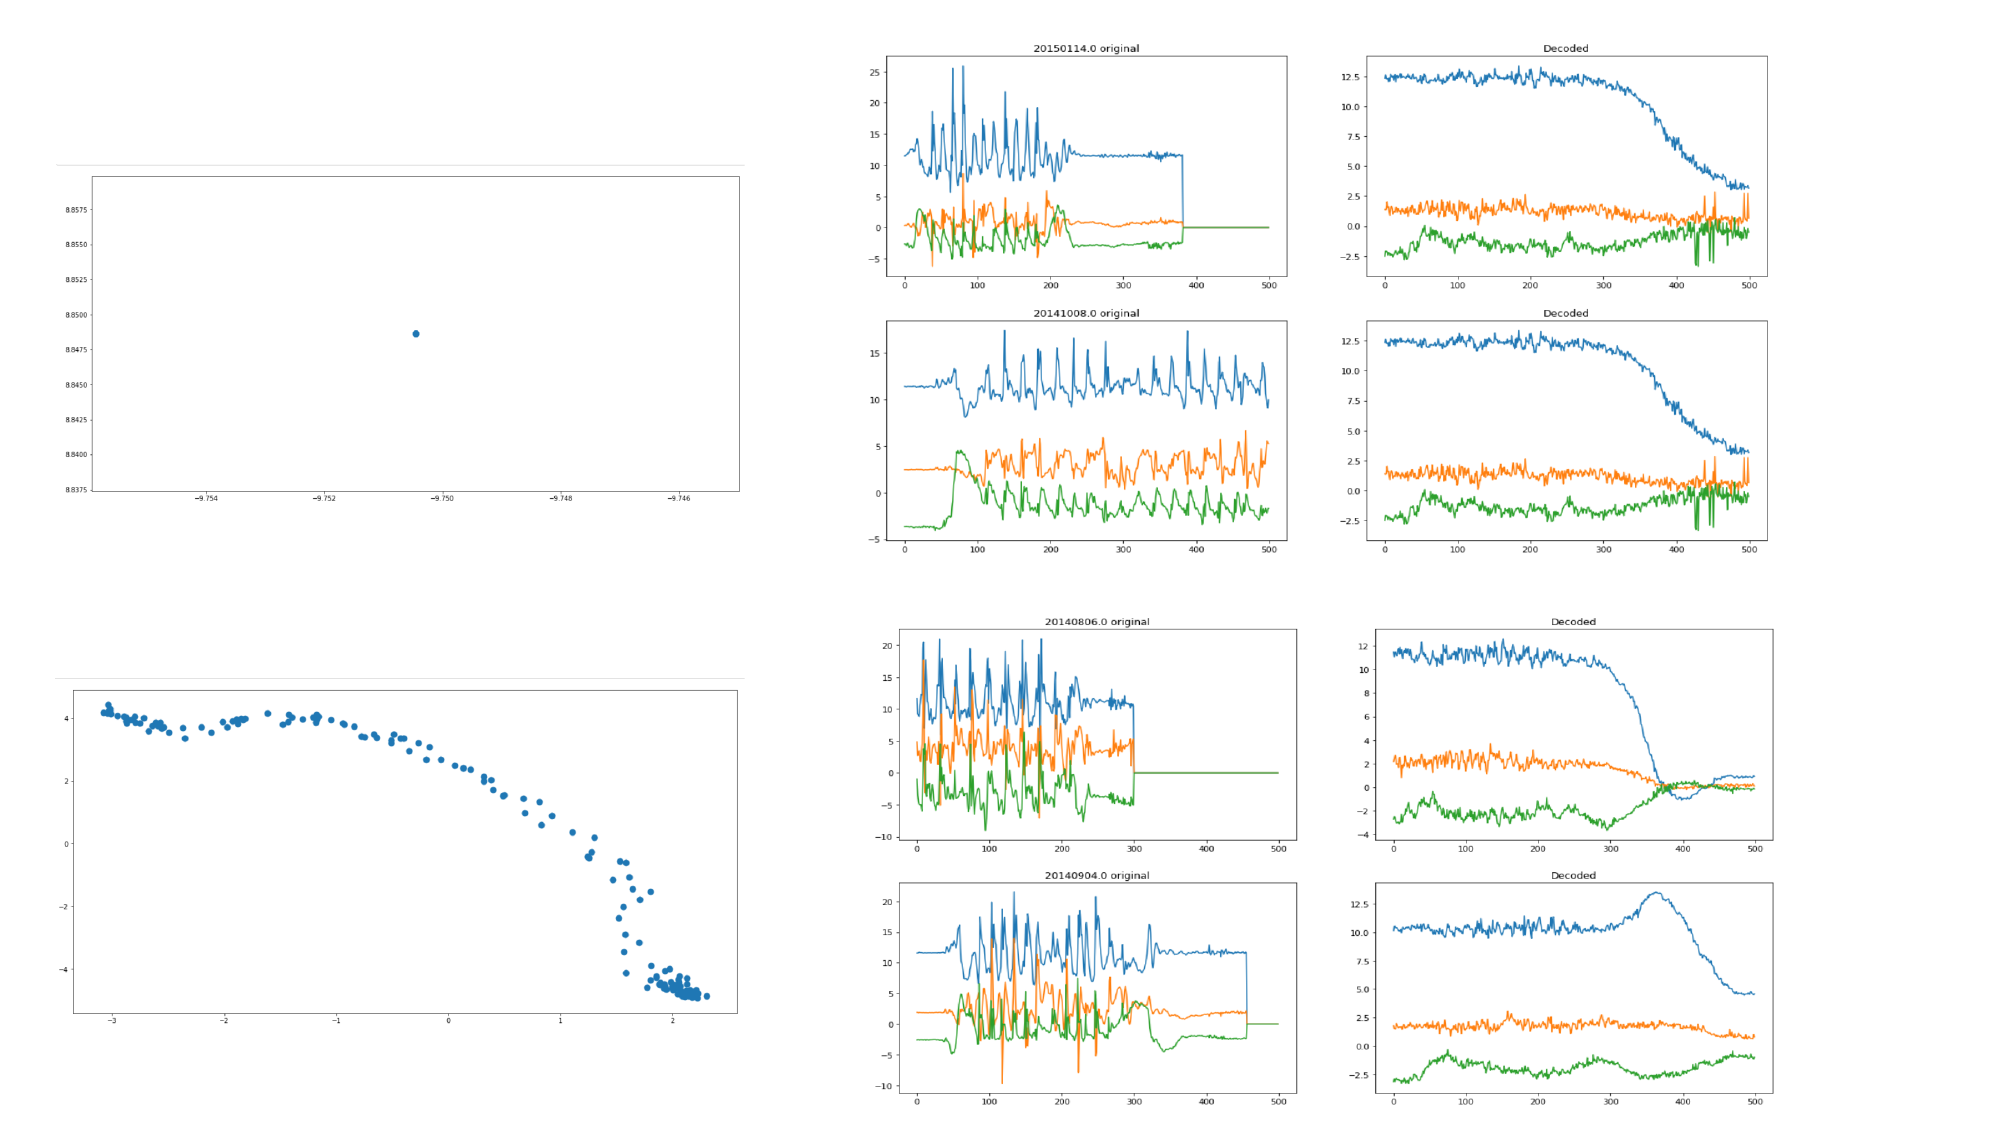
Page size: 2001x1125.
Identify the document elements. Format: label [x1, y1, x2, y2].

picture [55, 164, 745, 515]
picture [55, 678, 745, 1033]
picture [865, 611, 1785, 1122]
picture [846, 34, 1785, 563]
